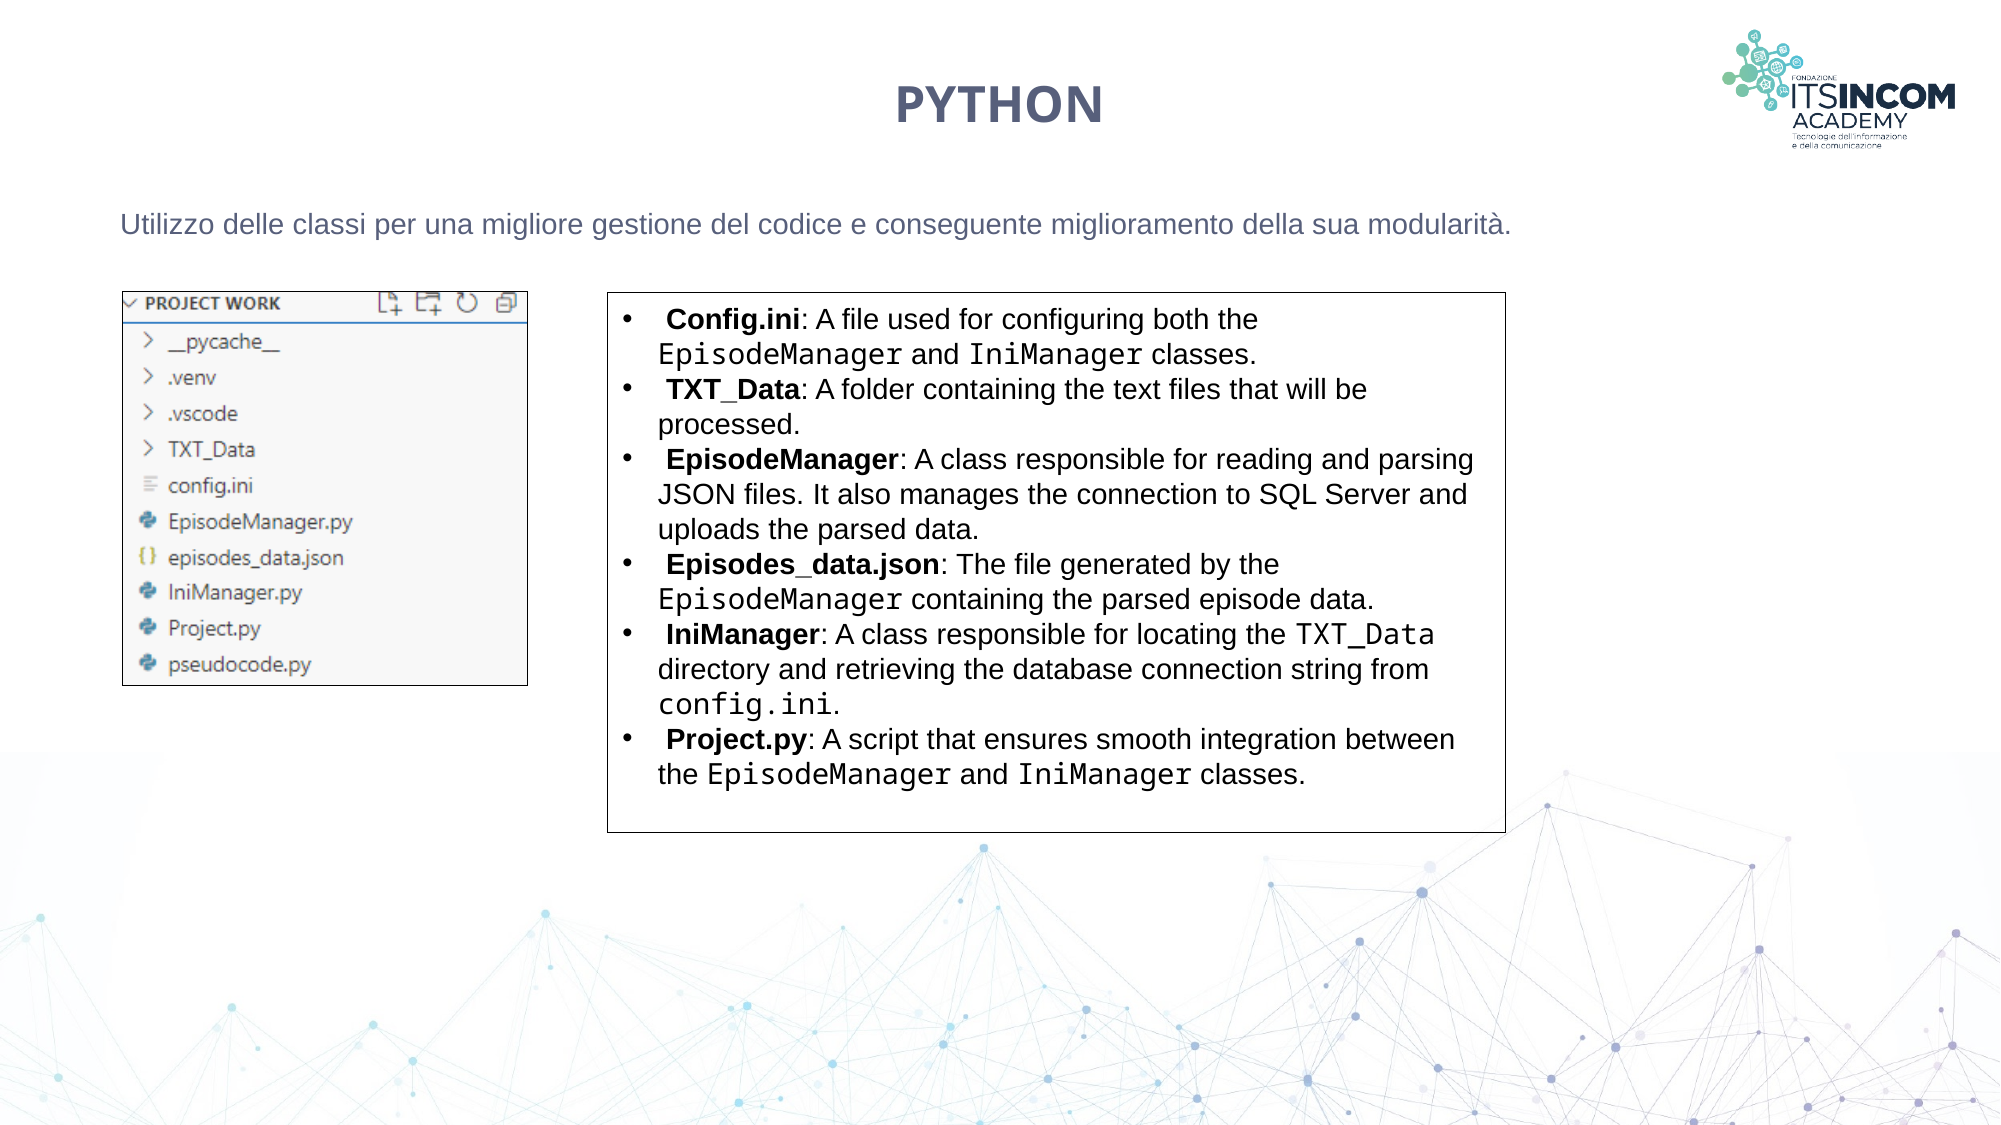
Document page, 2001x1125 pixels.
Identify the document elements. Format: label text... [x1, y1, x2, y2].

text_box Config.ini: A file used for configuring both the EpisodeManager and IniManager classes. TXT_Data: A folder containing the text files that will be processed. EpisodeManager: A class responsible for reading and parsing JSON files. It also manages the connection to SQL Server and uploads the parsed data. Episodes_data.json: The file generated by the EpisodeManager containing the parsed episode data. IniManager: A class responsible for locating the TXT_Data directory and retrieving the database connection string from config.ini. Project.py: A script that ensures smooth integration between the EpisodeManager and IniManager classes. [607, 612, 1506, 752]
picture [1717, 0, 1958, 194]
picture [0, 752, 2000, 1125]
text_box PYTHON​ [109, 63, 1712, 178]
picture [122, 291, 528, 686]
text_box Config.ini: A file used for configuring both the EpisodeManager and IniManager classes. TXT_Data: A folder containing the text files that will be processed. EpisodeManager: A class responsible for reading and parsing JSON files. It also manages the connection to SQL Server and uploads the parsed data. Episodes_data.json: The file generated by the EpisodeManager containing the parsed episode data. IniManager: A class responsible for locating the TXT_Data directory and retrieving the database connection string from config.ini. Project.py: A script that ensures smooth integration between the EpisodeManager and IniManager classes. [607, 292, 1506, 599]
text_box Utilizzo delle classi per una migliore gestione del codice e conseguente miglioramento della sua modularità. [105, 193, 1785, 248]
